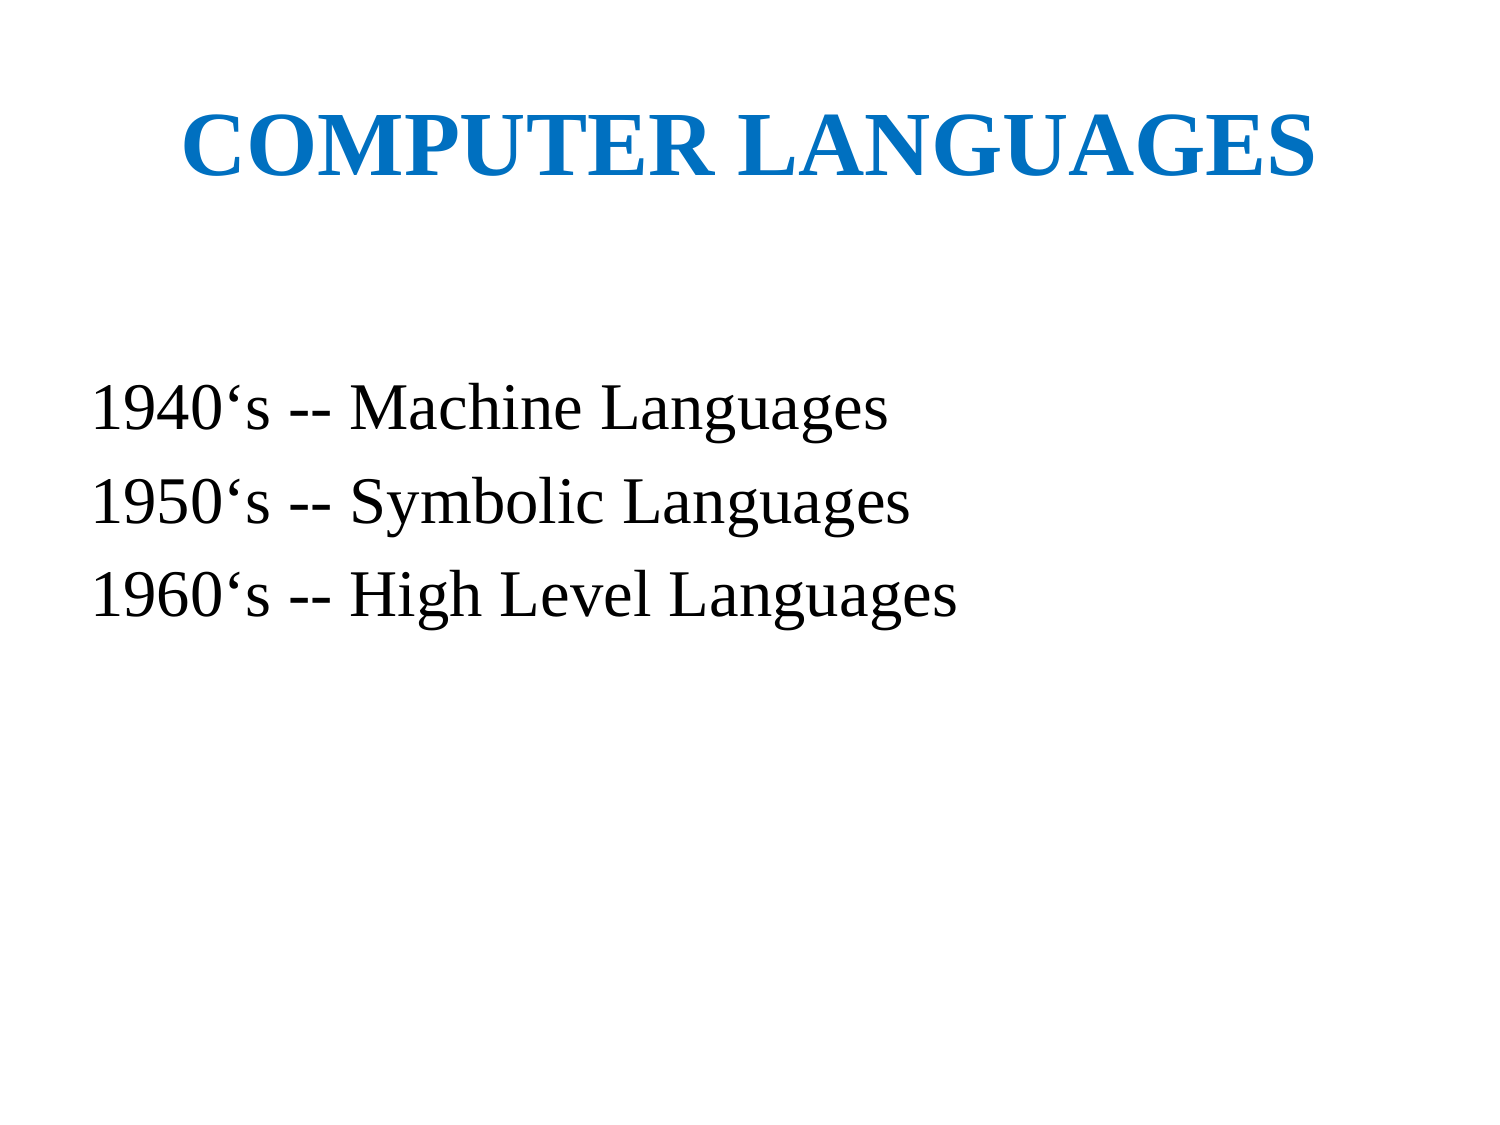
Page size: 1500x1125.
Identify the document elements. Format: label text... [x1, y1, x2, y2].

title COMPUTER LANGUAGES [75, 45, 1425, 233]
list 1940‘s -- Machine Languages 1950‘s -- Symbolic Languages 1960‘s -- High Level Languages [75, 262, 1425, 1005]
